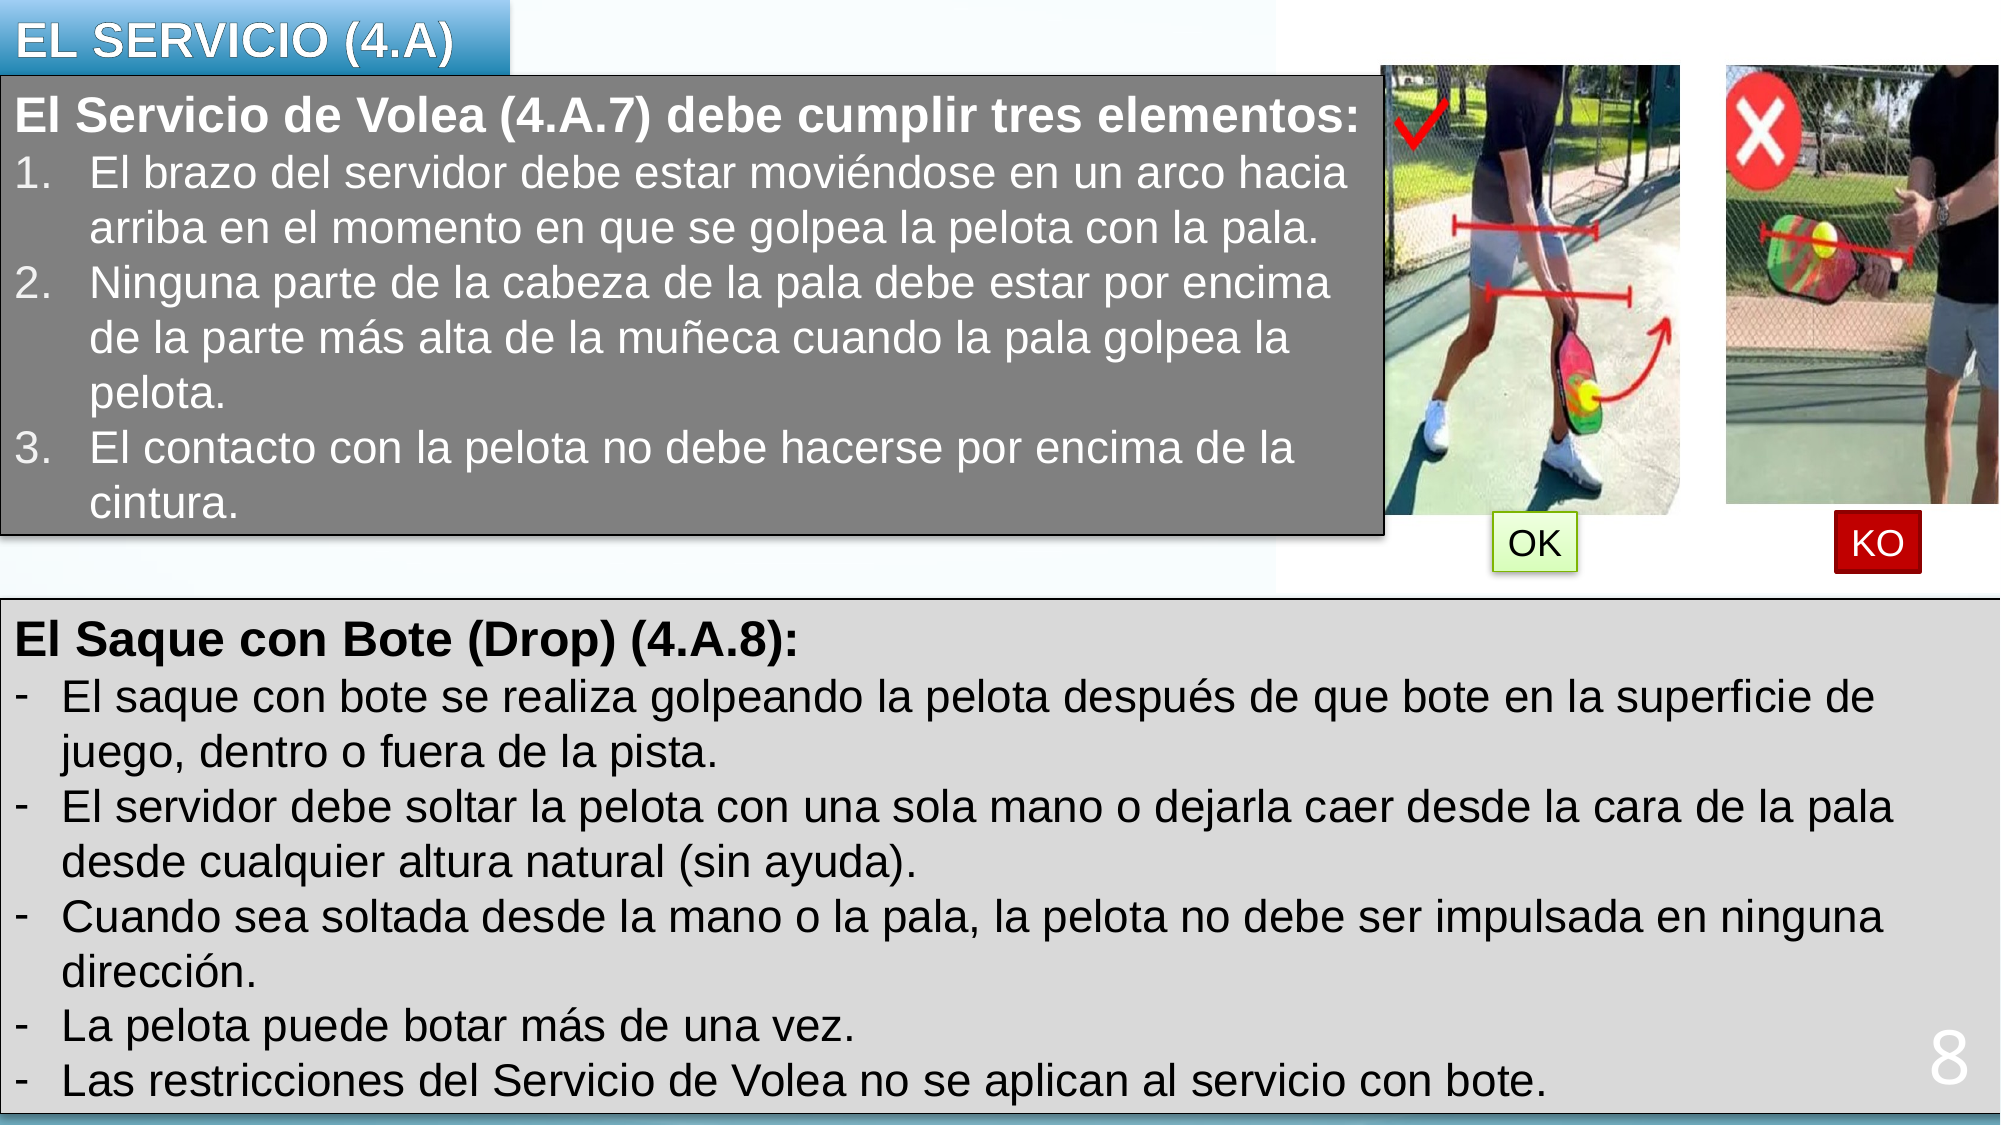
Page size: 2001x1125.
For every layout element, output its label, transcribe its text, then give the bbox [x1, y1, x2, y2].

text_box El Servicio de Volea (4.A.7) debe cumplir tres elementos: El brazo del servidor debe estar moviéndose en un arco hacia arriba en el momento en que se golpea la pelota con la pala. Ninguna parte de la cabeza de la pala debe estar por encima de la parte más alta de la muñeca cuando la pala golpea la pelota. El contacto con la pelota no debe hacerse por encima de la cintura. [0, 75, 1271, 536]
slide_number 8 [1878, 726, 1979, 1125]
picture [0, 0, 2001, 1125]
picture [0, 1114, 1878, 1125]
text_box El Saque con Bote (Drop) (4.A.8): El saque con bote se realiza golpeando la pelota después de que bote en la superficie de juego, dentro o fuera de la pista. El servidor debe soltar la pelota con una sola mano o dejarla caer desde la cara de la pala desde cualquier altura natural (sin ayuda). Cuando sea soltada desde la mano o la pala, la pelota no debe ser impulsada en ninguna dirección. La pelota puede botar más de una vez. Las restricciones del Servicio de Volea no se aplican al servicio con bote. [0, 598, 2000, 1114]
text_box EL SERVICIO (4.A) [0, 0, 510, 74]
